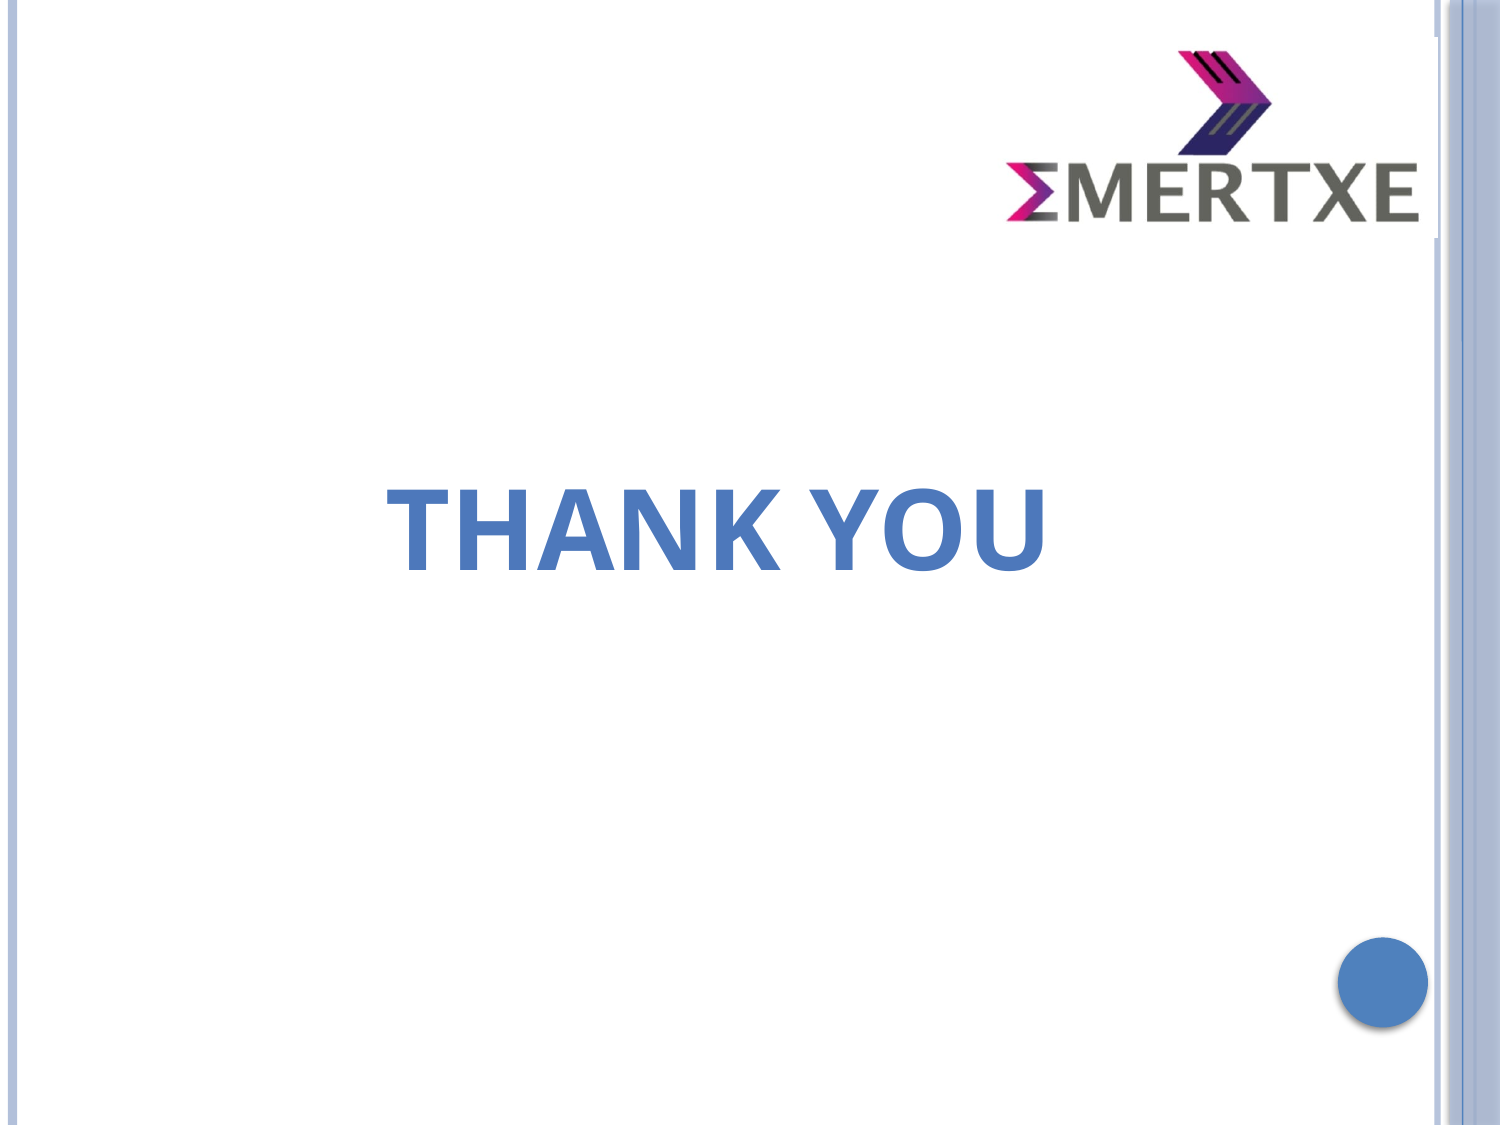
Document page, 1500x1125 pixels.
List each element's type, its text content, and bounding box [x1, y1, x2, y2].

text_box Thank you [324, 449, 1114, 600]
picture [987, 37, 1438, 238]
